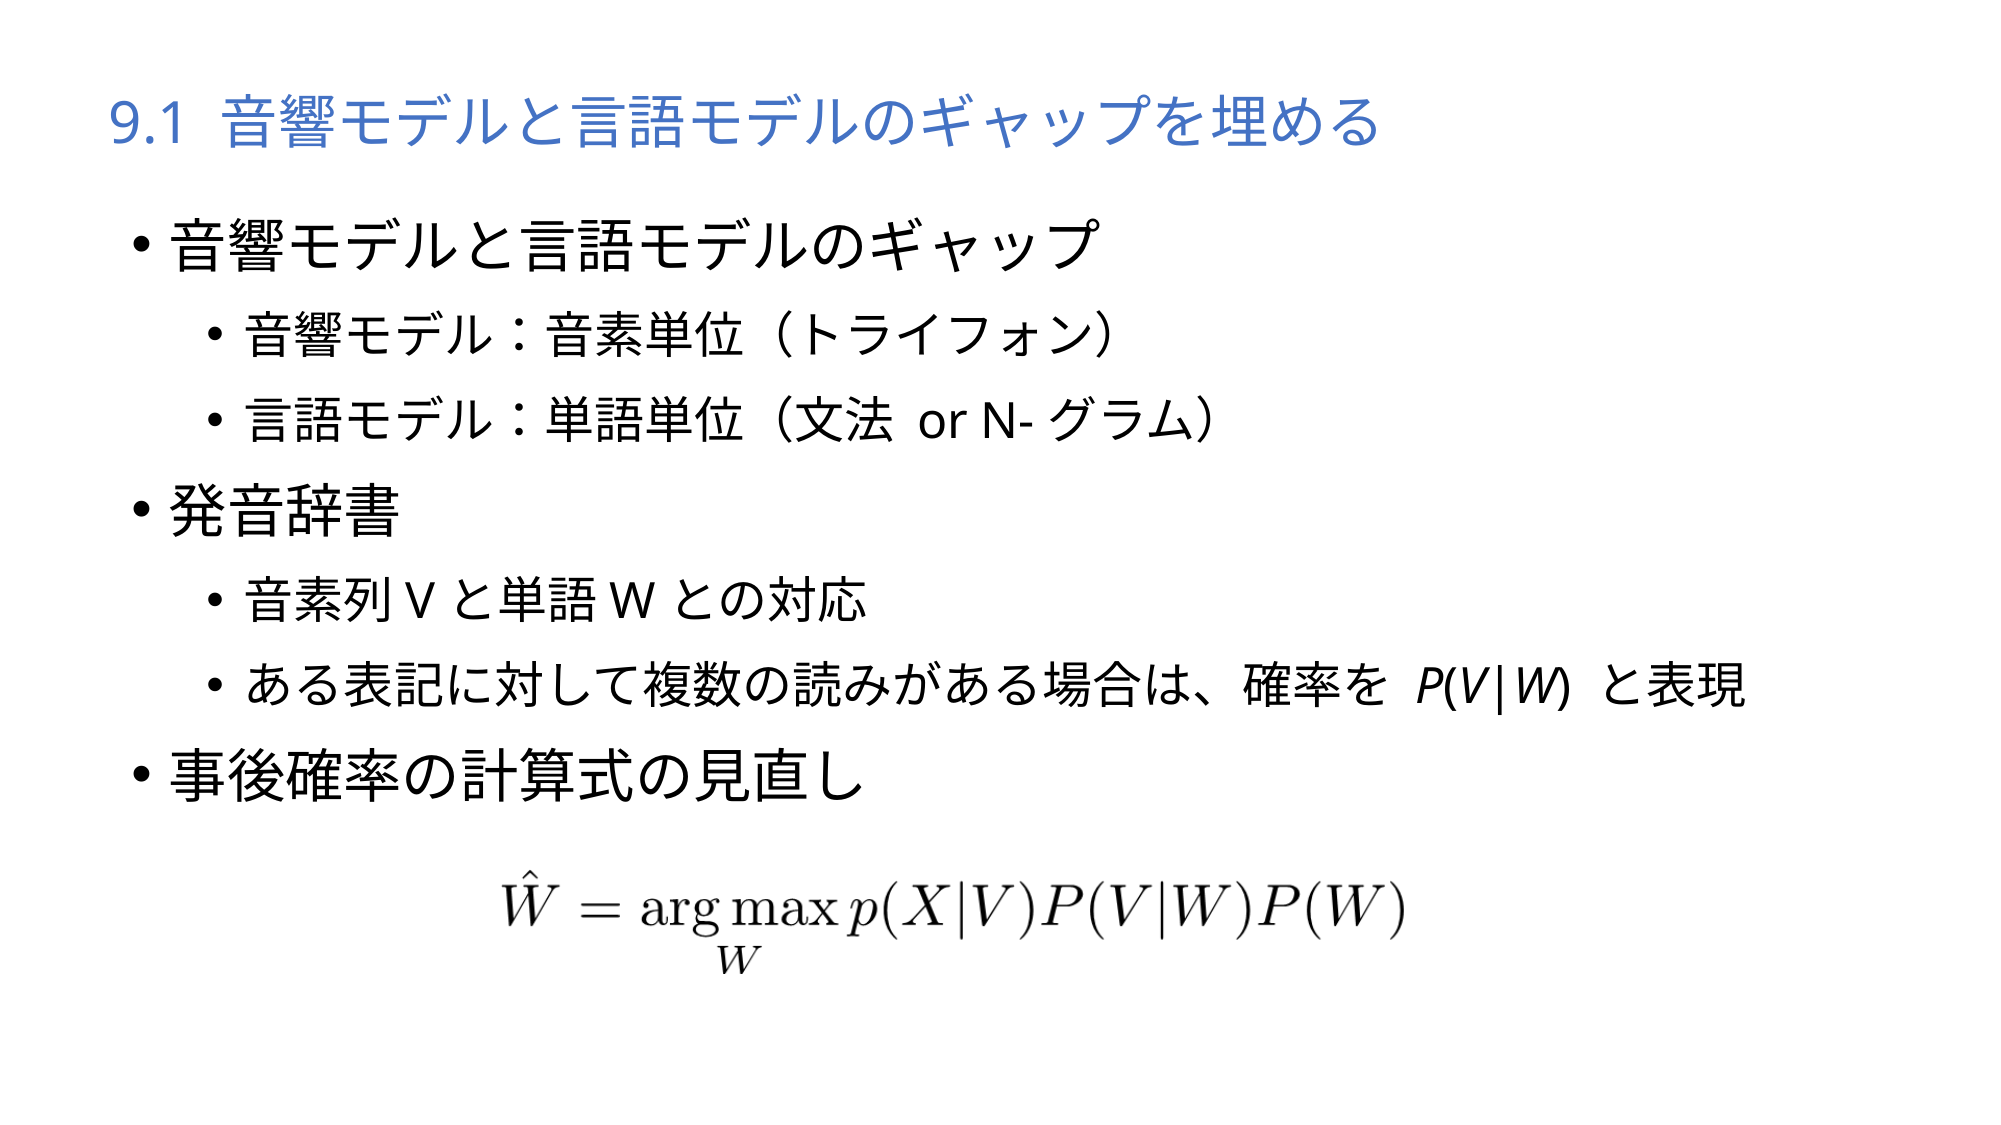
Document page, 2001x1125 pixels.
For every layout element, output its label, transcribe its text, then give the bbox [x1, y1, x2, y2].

picture [498, 869, 1409, 974]
title 9.1 音響モデルと言語モデルのギャップを埋める [93, 59, 1424, 190]
list 音響モデルと言語モデルのギャップ 音響モデル：音素単位（トライフォン） 言語モデル：単語単位（文法 or N-グラム） 発音辞書 音素列Vと単語Wとの対応 ある表記に対して複数の読みがある場合は、確率を P(V|W) と表現 事後確率の計算式の見直し [116, 201, 1886, 986]
